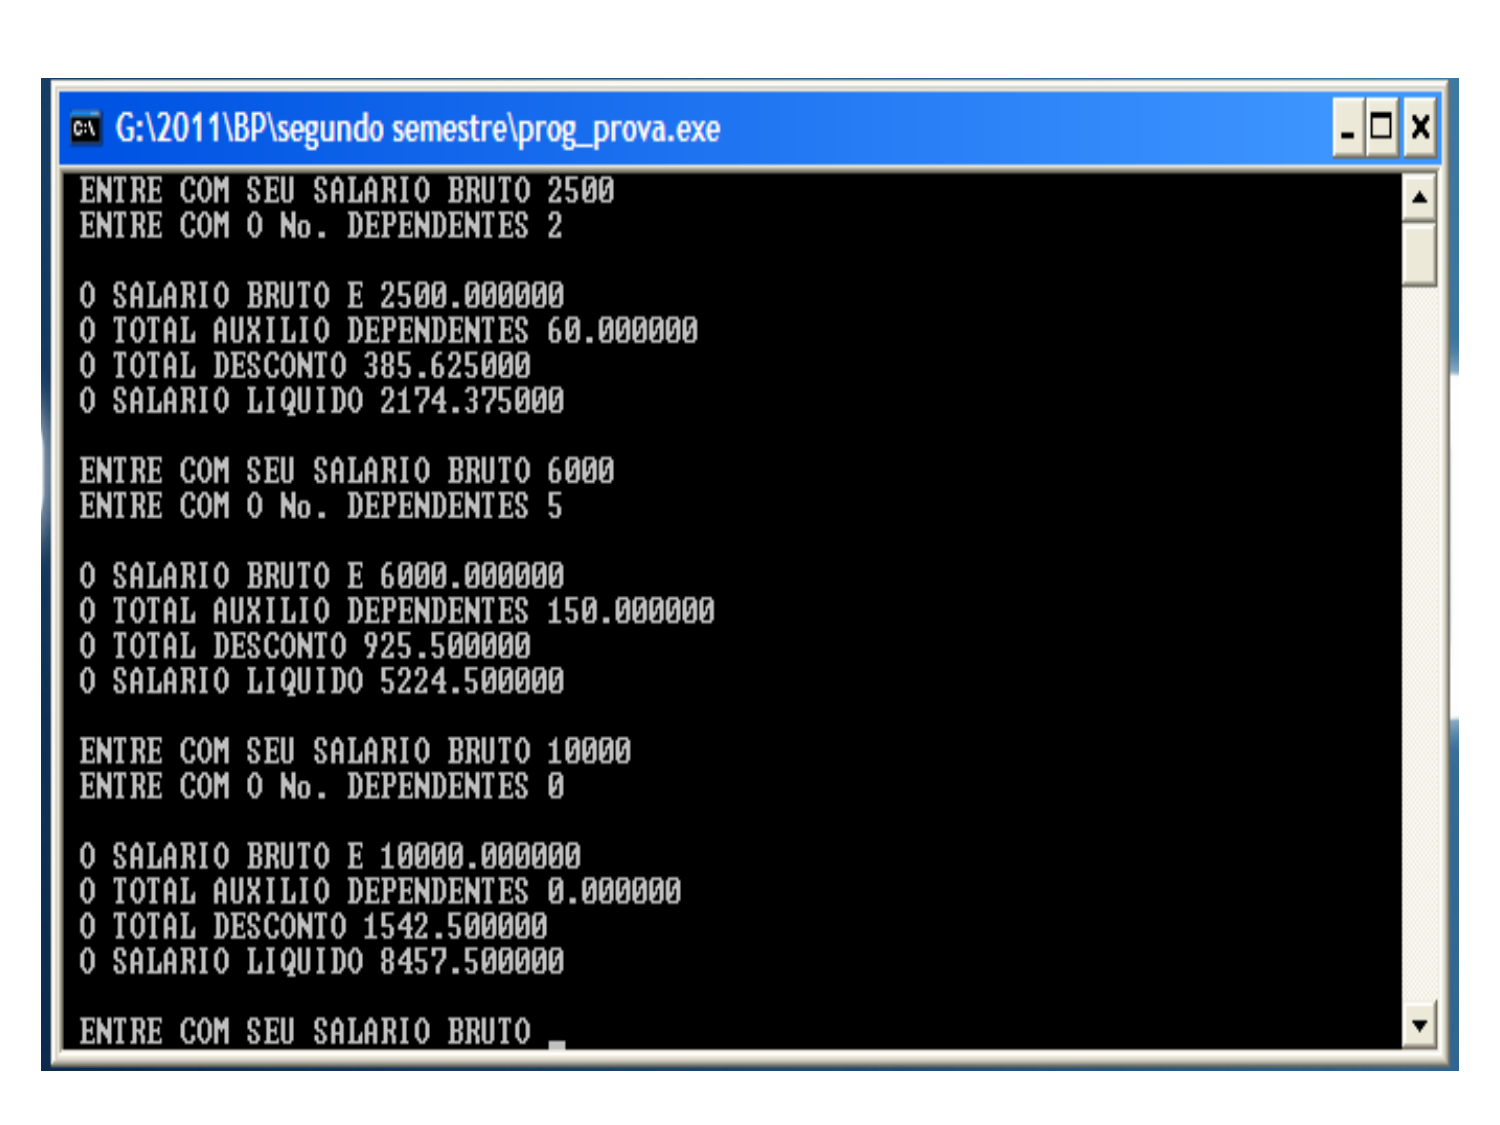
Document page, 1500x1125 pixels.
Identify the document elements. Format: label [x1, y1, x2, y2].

picture [40, 77, 1460, 1071]
